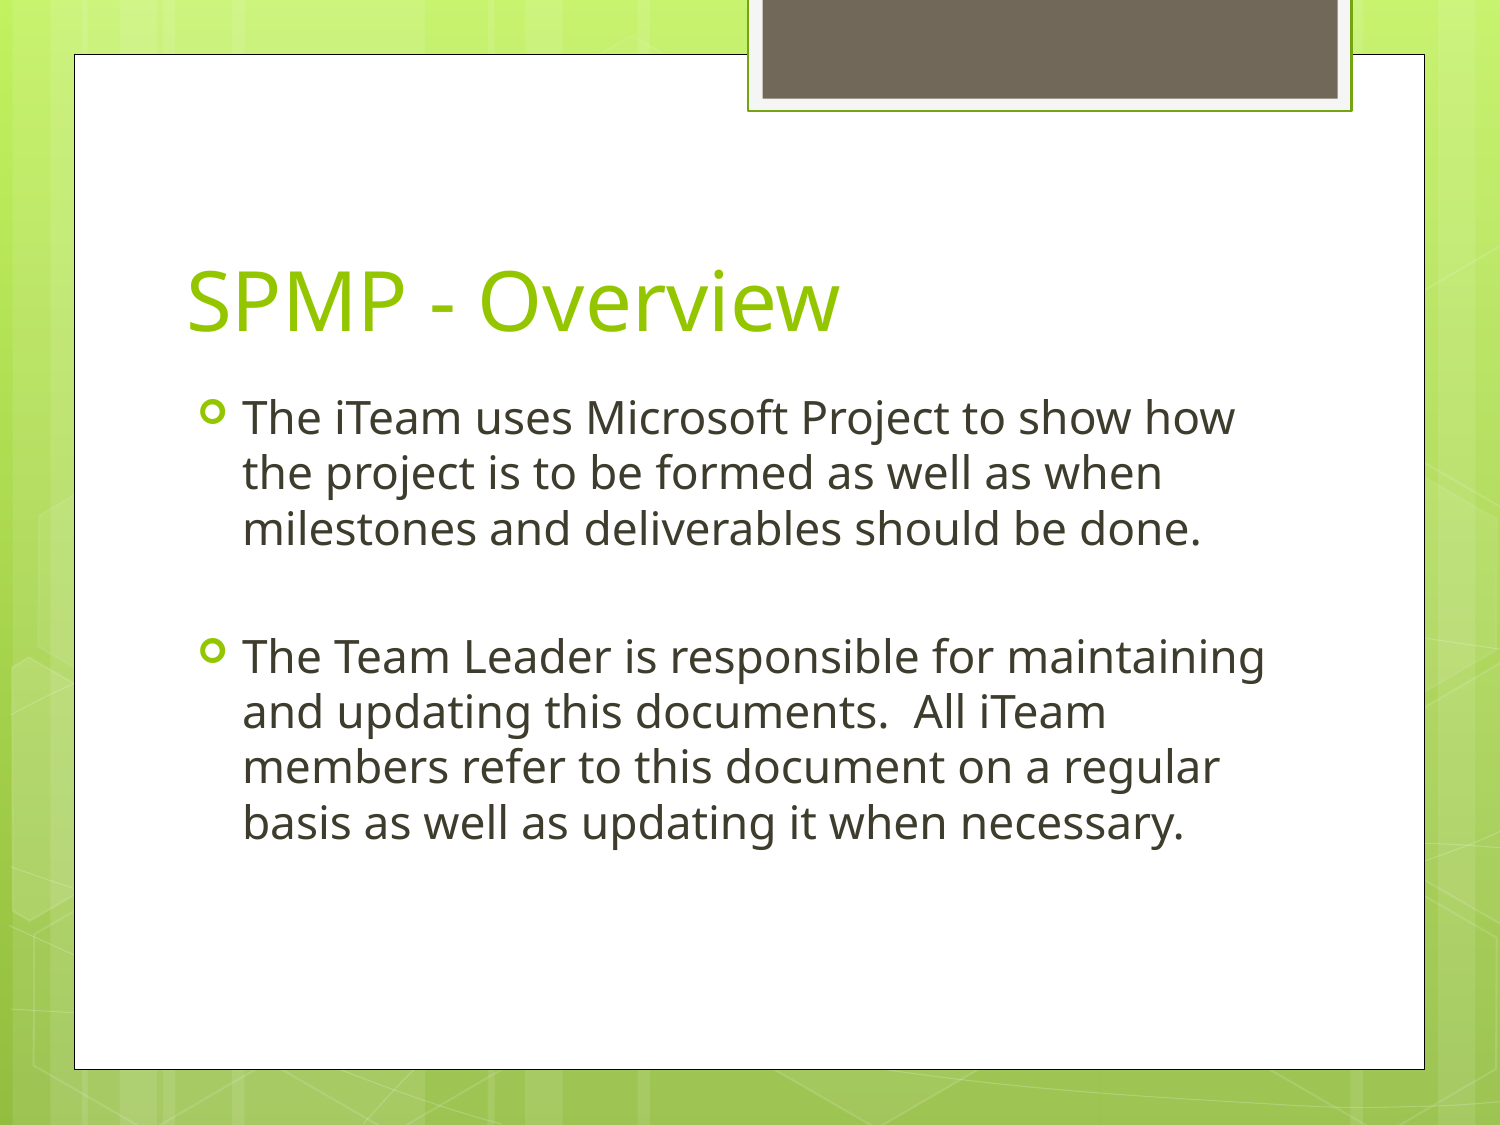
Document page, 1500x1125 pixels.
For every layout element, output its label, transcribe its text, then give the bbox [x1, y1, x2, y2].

title SPMP - Overview [171, 168, 1324, 357]
list The iTeam uses Microsoft Project to show how the project is to be formed as well as when milestones and deliverables should be done. The Team Leader is responsible for maintaining and updating this documents. All iTeam members refer to this document on a regular basis as well as updating it when necessary. [171, 381, 1283, 957]
